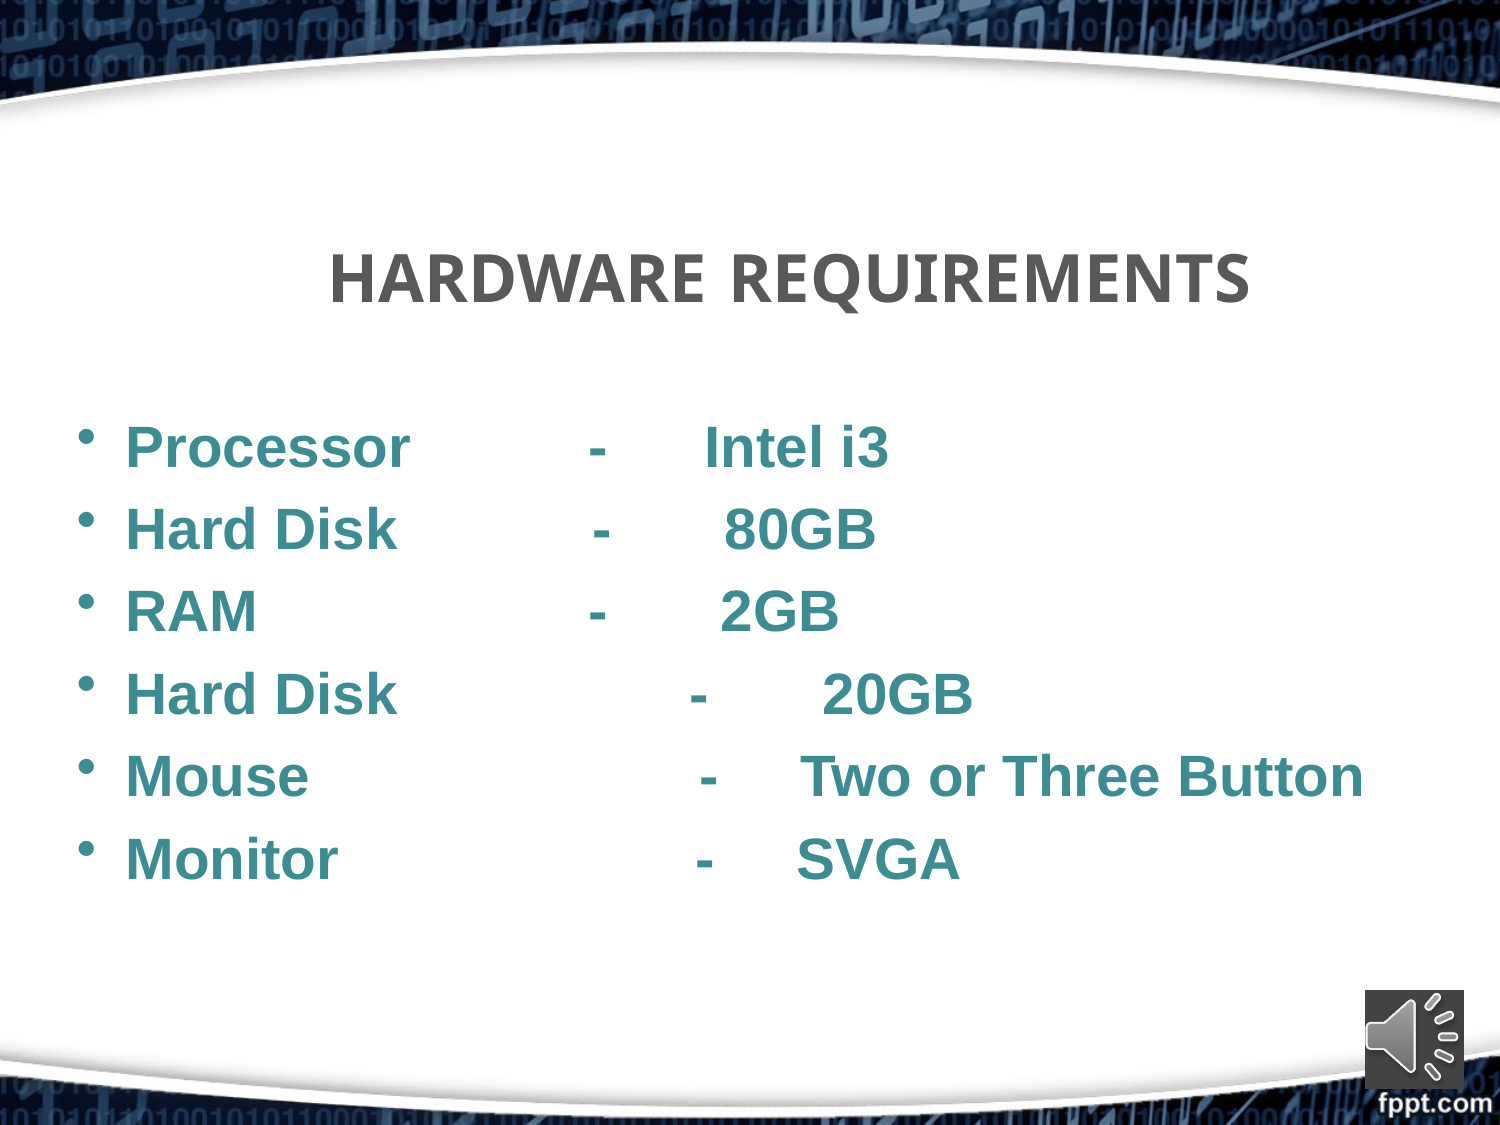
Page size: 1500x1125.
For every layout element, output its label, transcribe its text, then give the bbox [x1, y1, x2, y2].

picture [0, 0, 1500, 175]
list Processor - Intel i3 Hard Disk - 80GB RAM - 2GB Hard Disk - 20GB Mouse - Two or Three Button Monitor - SVGA [76, 408, 1436, 1012]
title HARDWARE REQUIREMENTS [0, 175, 1500, 364]
picture [0, 364, 1500, 1125]
